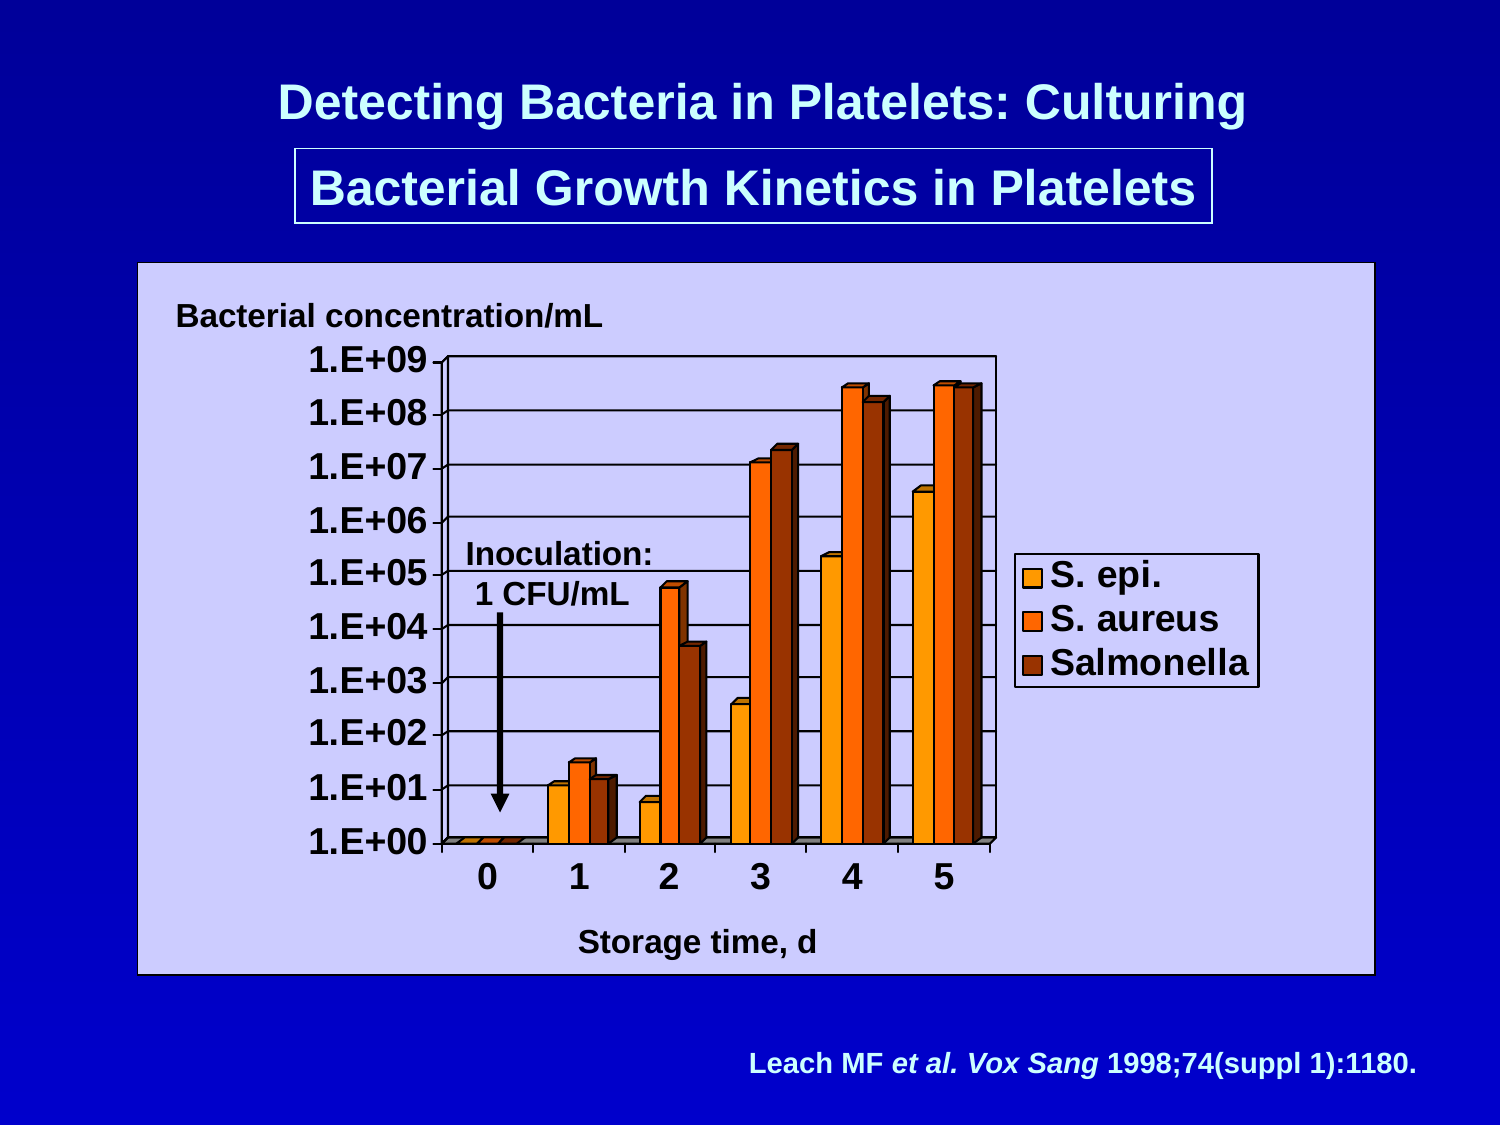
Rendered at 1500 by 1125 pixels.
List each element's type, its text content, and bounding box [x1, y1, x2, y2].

text_box Detecting Bacteria in Platelets: Culturing [262, 62, 1263, 138]
text_box Bacterial Growth Kinetics in Platelets [295, 148, 1213, 224]
text_box [137, 262, 1375, 975]
text_box Bacterial concentration/mL [160, 286, 273, 342]
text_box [274, 287, 1276, 955]
text_box Storage time, d [563, 963, 833, 968]
text_box Leach MF et al. Vox Sang 1998;74(suppl 1):1180. [734, 1037, 1433, 1088]
